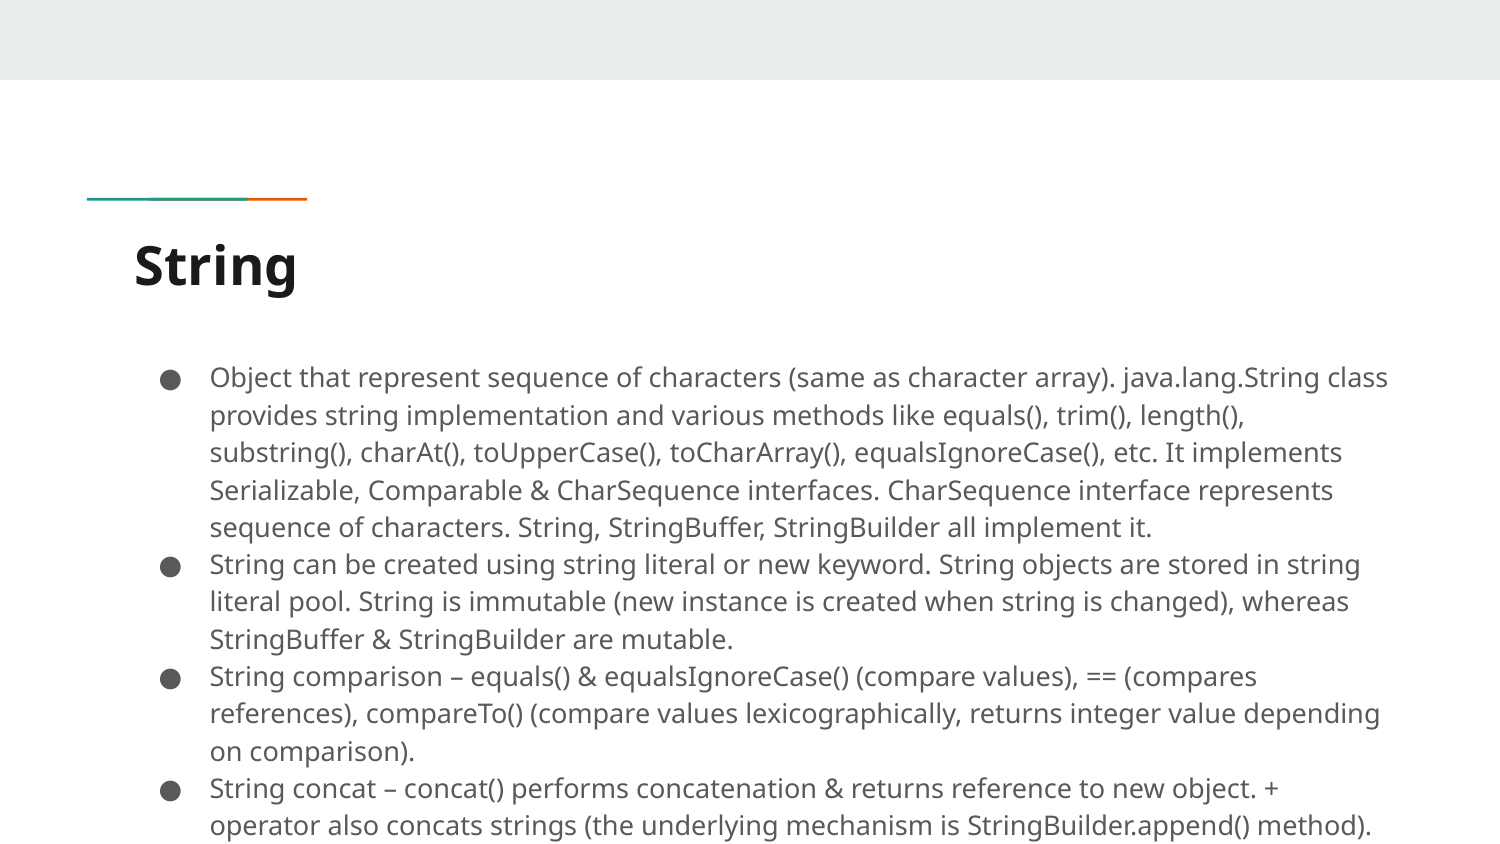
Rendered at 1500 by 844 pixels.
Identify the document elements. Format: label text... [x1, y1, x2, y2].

title String [119, 216, 1381, 305]
list Object that represent sequence of characters (same as character array). java.lang.String class provides string implementation and various methods like equals(), trim(), length(), substring(), charAt(), toUpperCase(), toCharArray(), equalsIgnoreCase(), etc. It implements Serializable, Comparable & CharSequence interfaces. CharSequence interface represents sequence of characters. String, StringBuffer, StringBuilder all implement it. String can be created using string literal or new keyword. String objects are stored in string literal pool. String is immutable (new instance is created when string is changed), whereas StringBuffer & StringBuilder are mutable. String comparison – equals() & equalsIgnoreCase() (compare values), == (compares references), compareTo() (compare values lexicographically, returns integer value depending on comparison). String concat – concat() performs concatenation & returns reference to new object. + operator also concats strings (the underlying mechanism is StringBuilder.append() method). [119, 341, 1404, 844]
